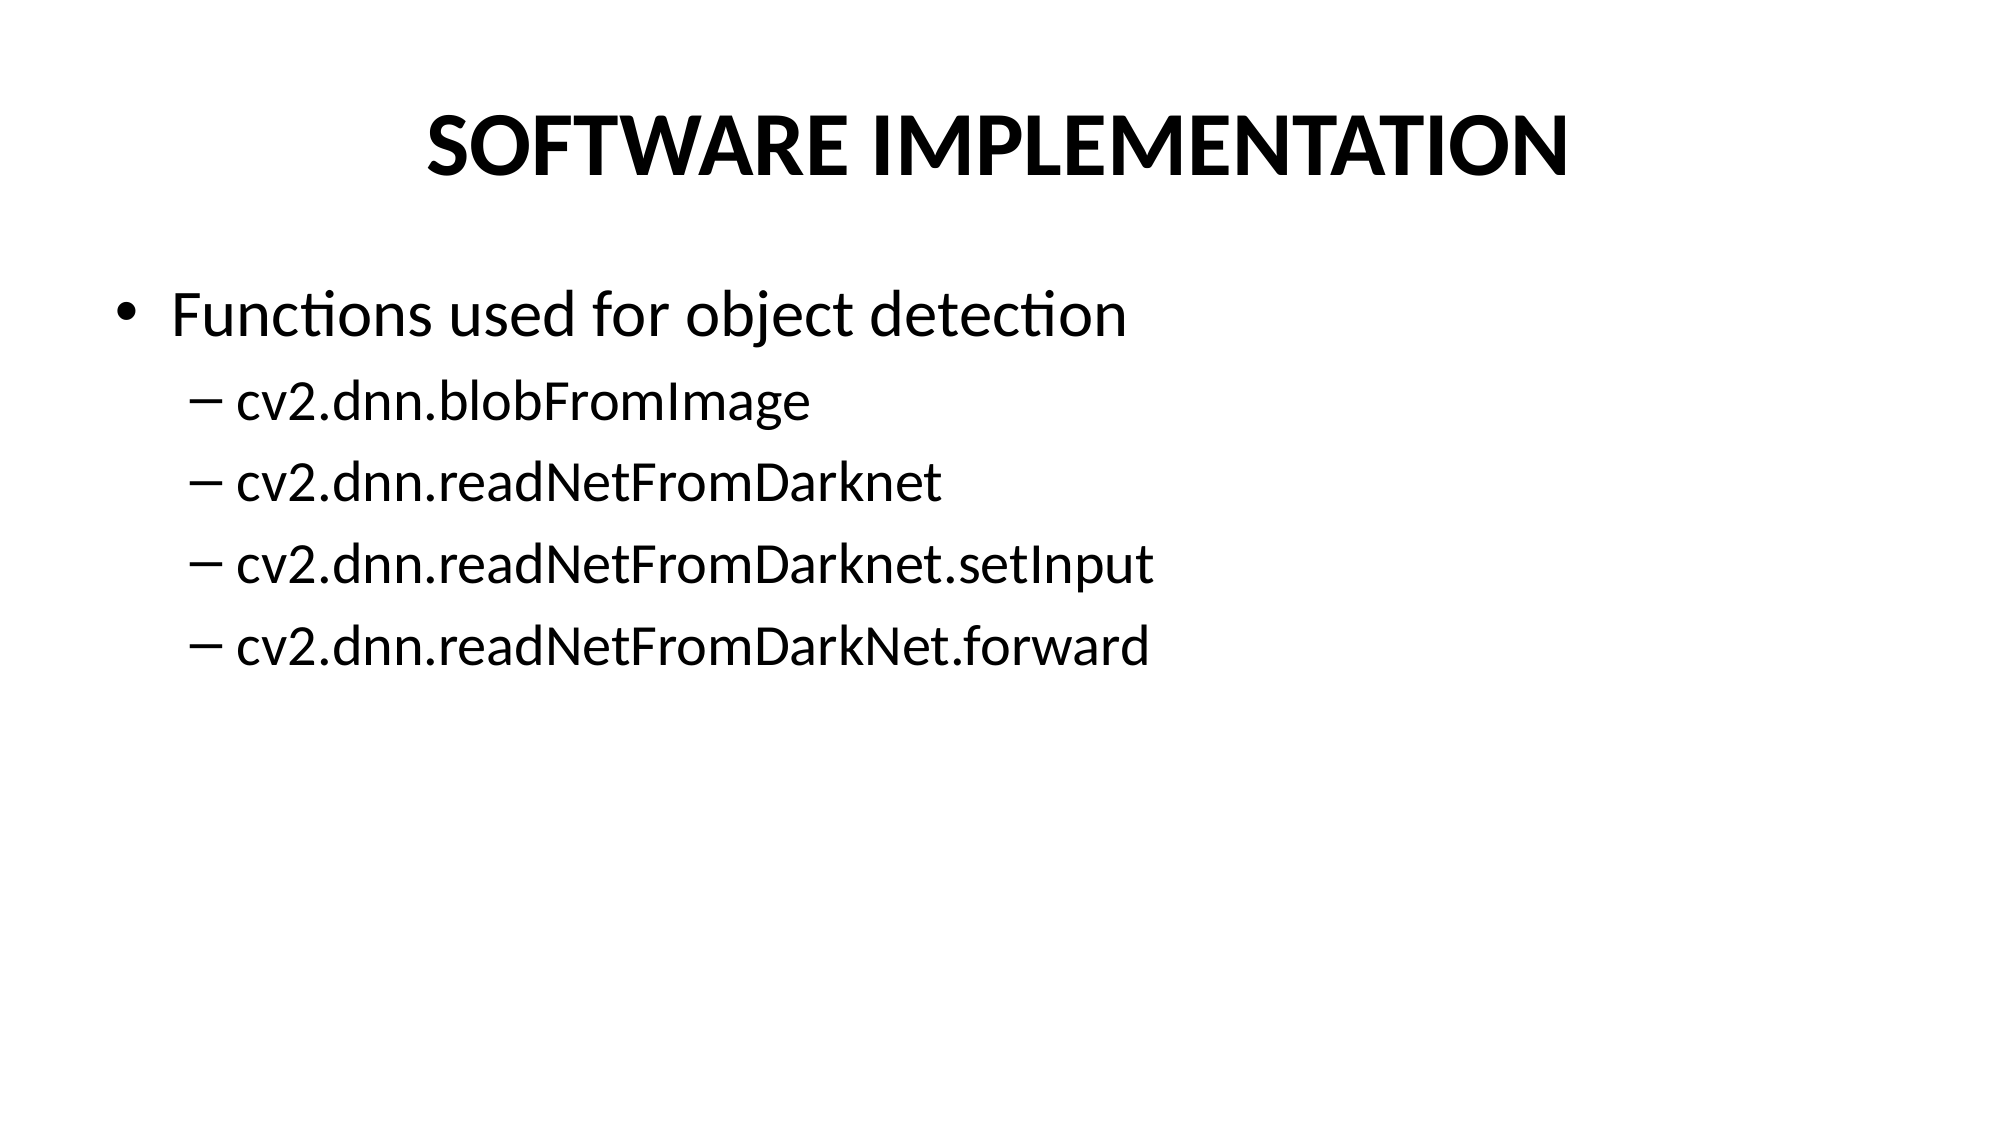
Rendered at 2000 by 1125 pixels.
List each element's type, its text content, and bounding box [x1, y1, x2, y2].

list Functions used for object detection cv2.dnn.blobFromImage cv2.dnn.readNetFromDarknet cv2.dnn.readNetFromDarknet.setInput cv2.dnn.readNetFromDarkNet.forward [99, 262, 1900, 1005]
title SOFTWARE IMPLEMENTATION [99, 45, 1900, 233]
